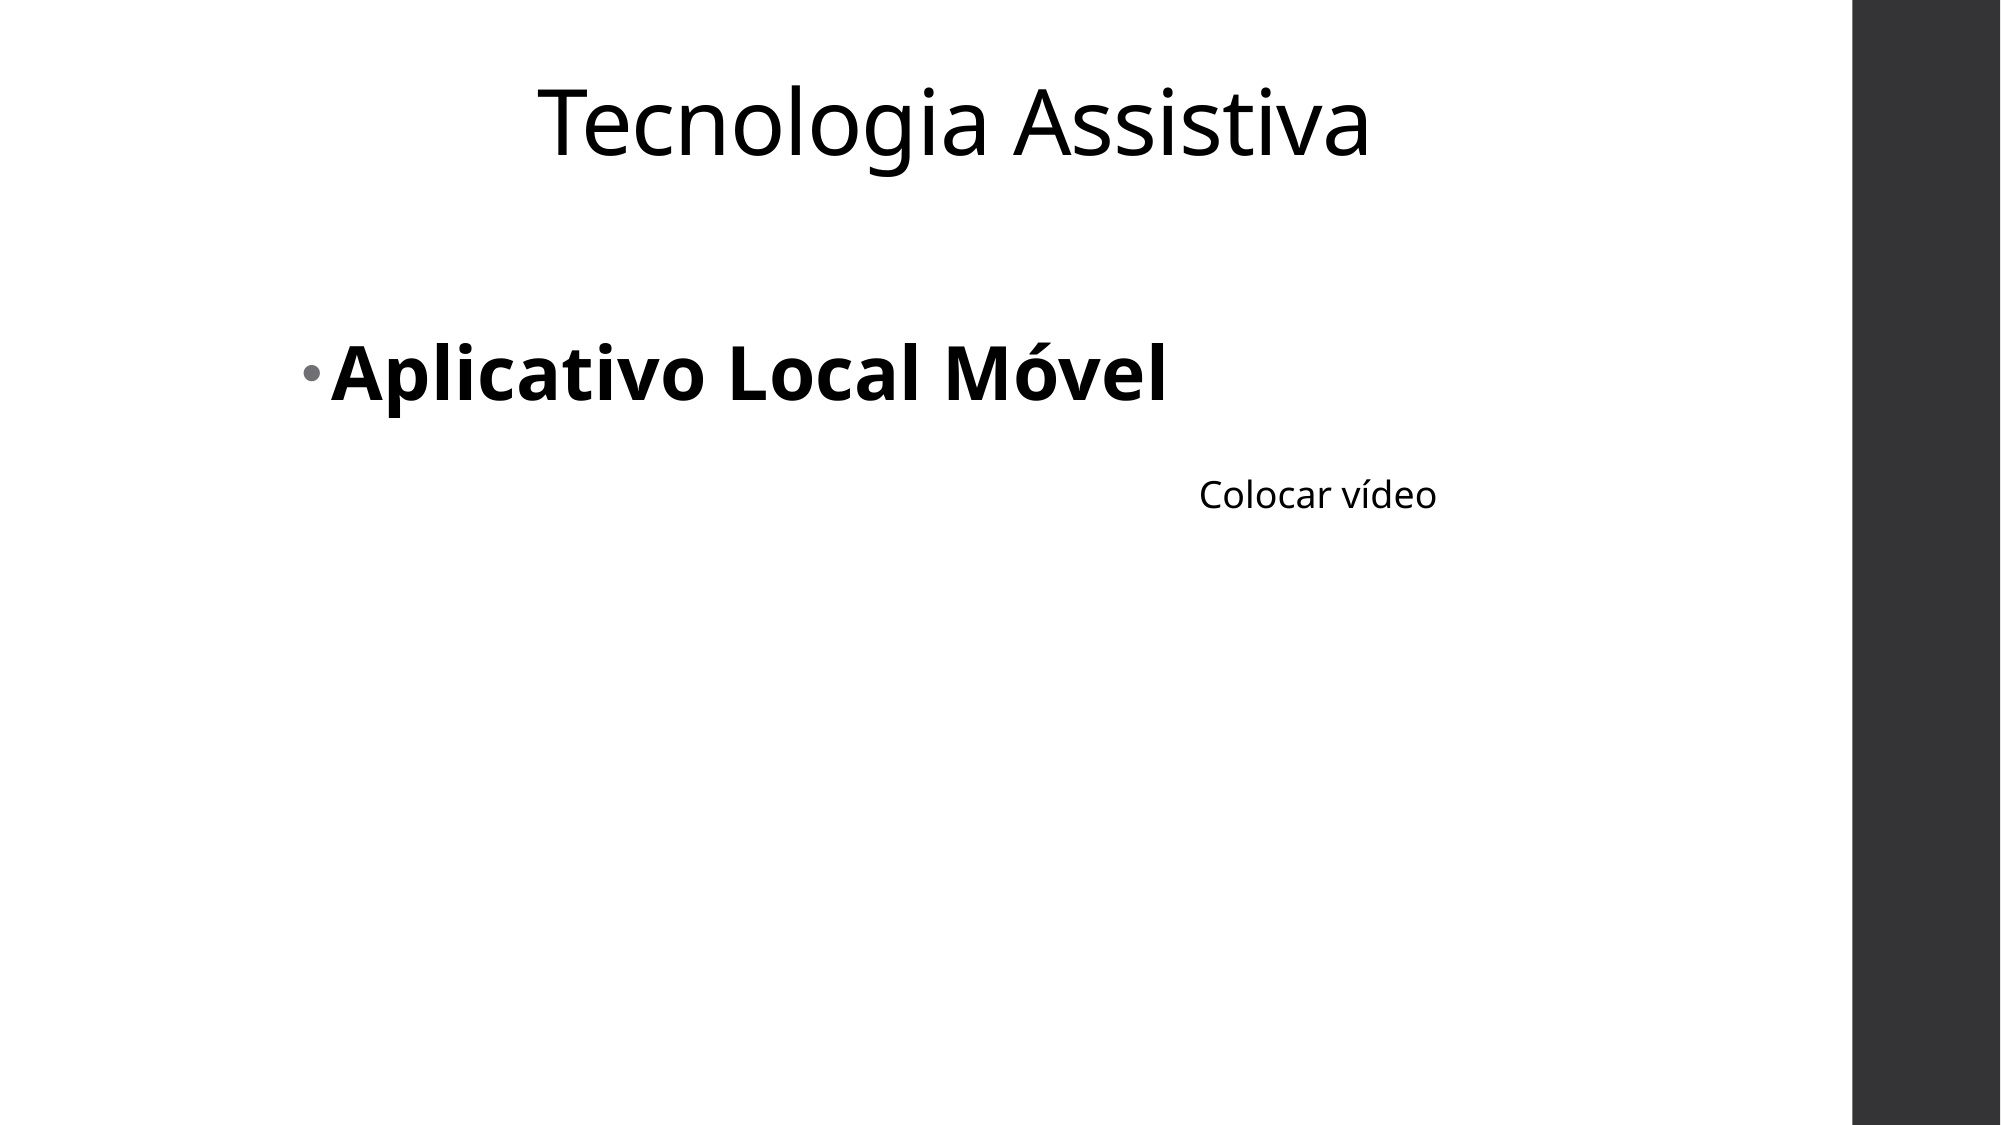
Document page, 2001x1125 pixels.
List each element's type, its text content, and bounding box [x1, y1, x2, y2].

text_box Aplicativo Local Móvel [286, 324, 1642, 1039]
text_box Tecnologia Assistiva [522, 0, 2000, 183]
text_box Colocar vídeo [1184, 463, 1514, 524]
